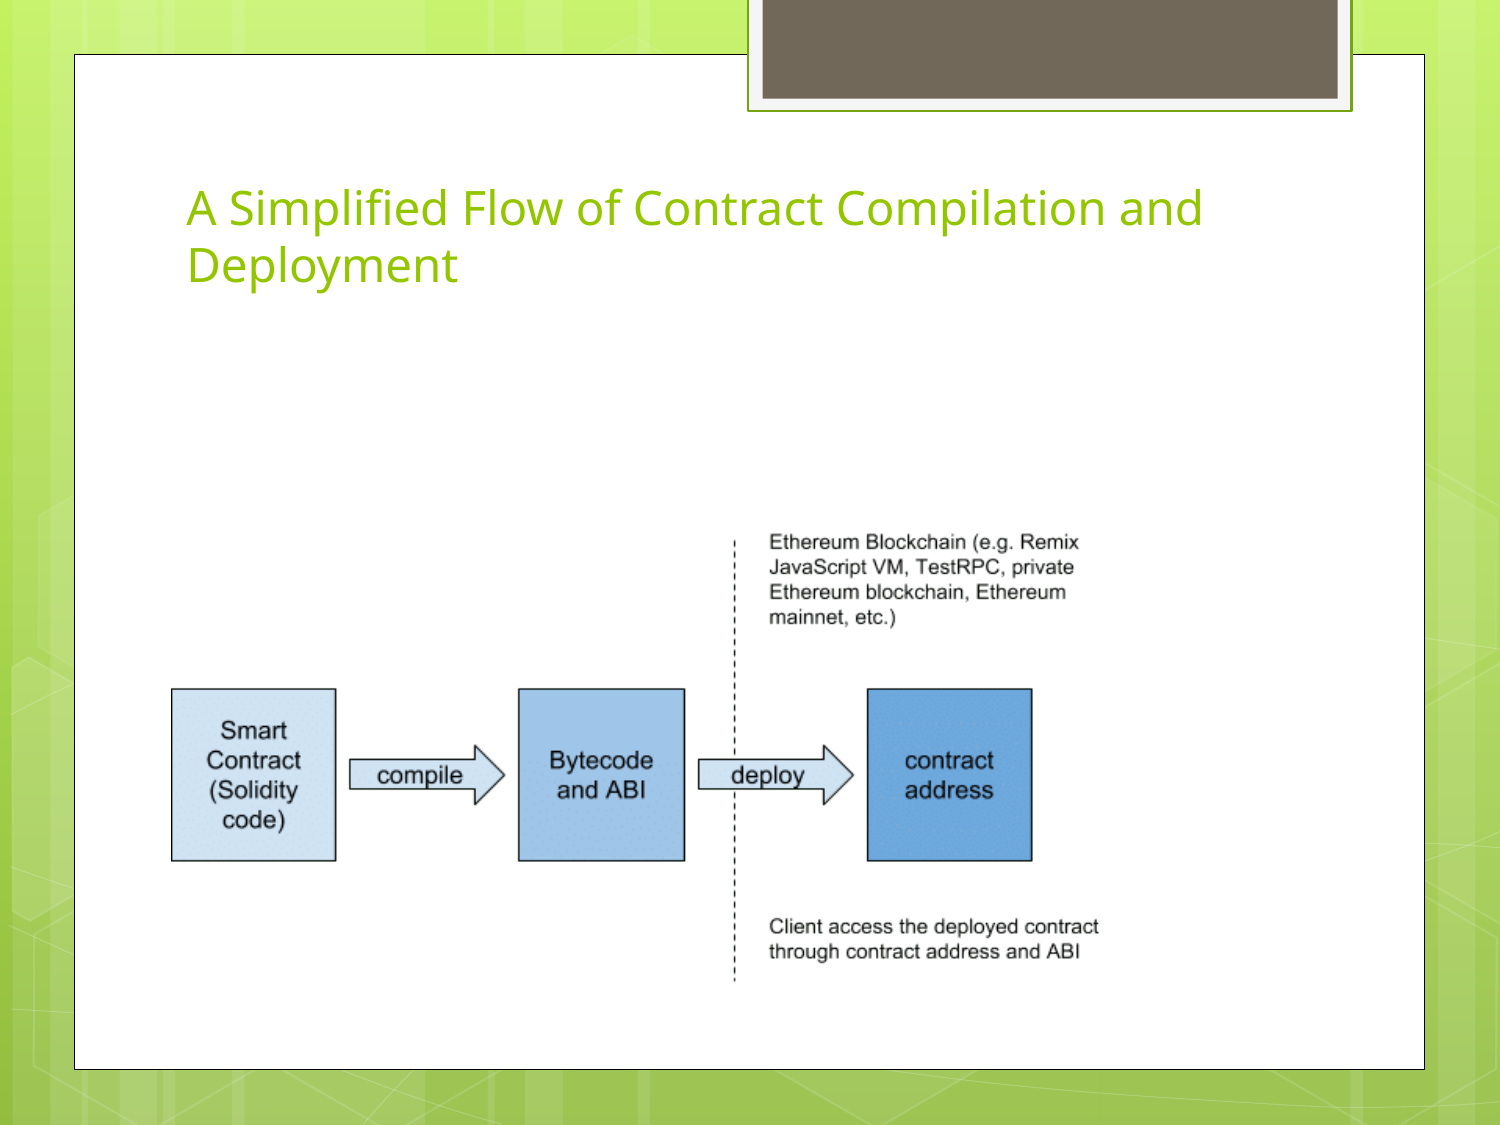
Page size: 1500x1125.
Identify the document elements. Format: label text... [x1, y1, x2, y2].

title A Simplified Flow of Contract Compilation and Deployment [171, 168, 1324, 357]
picture [170, 514, 1144, 988]
